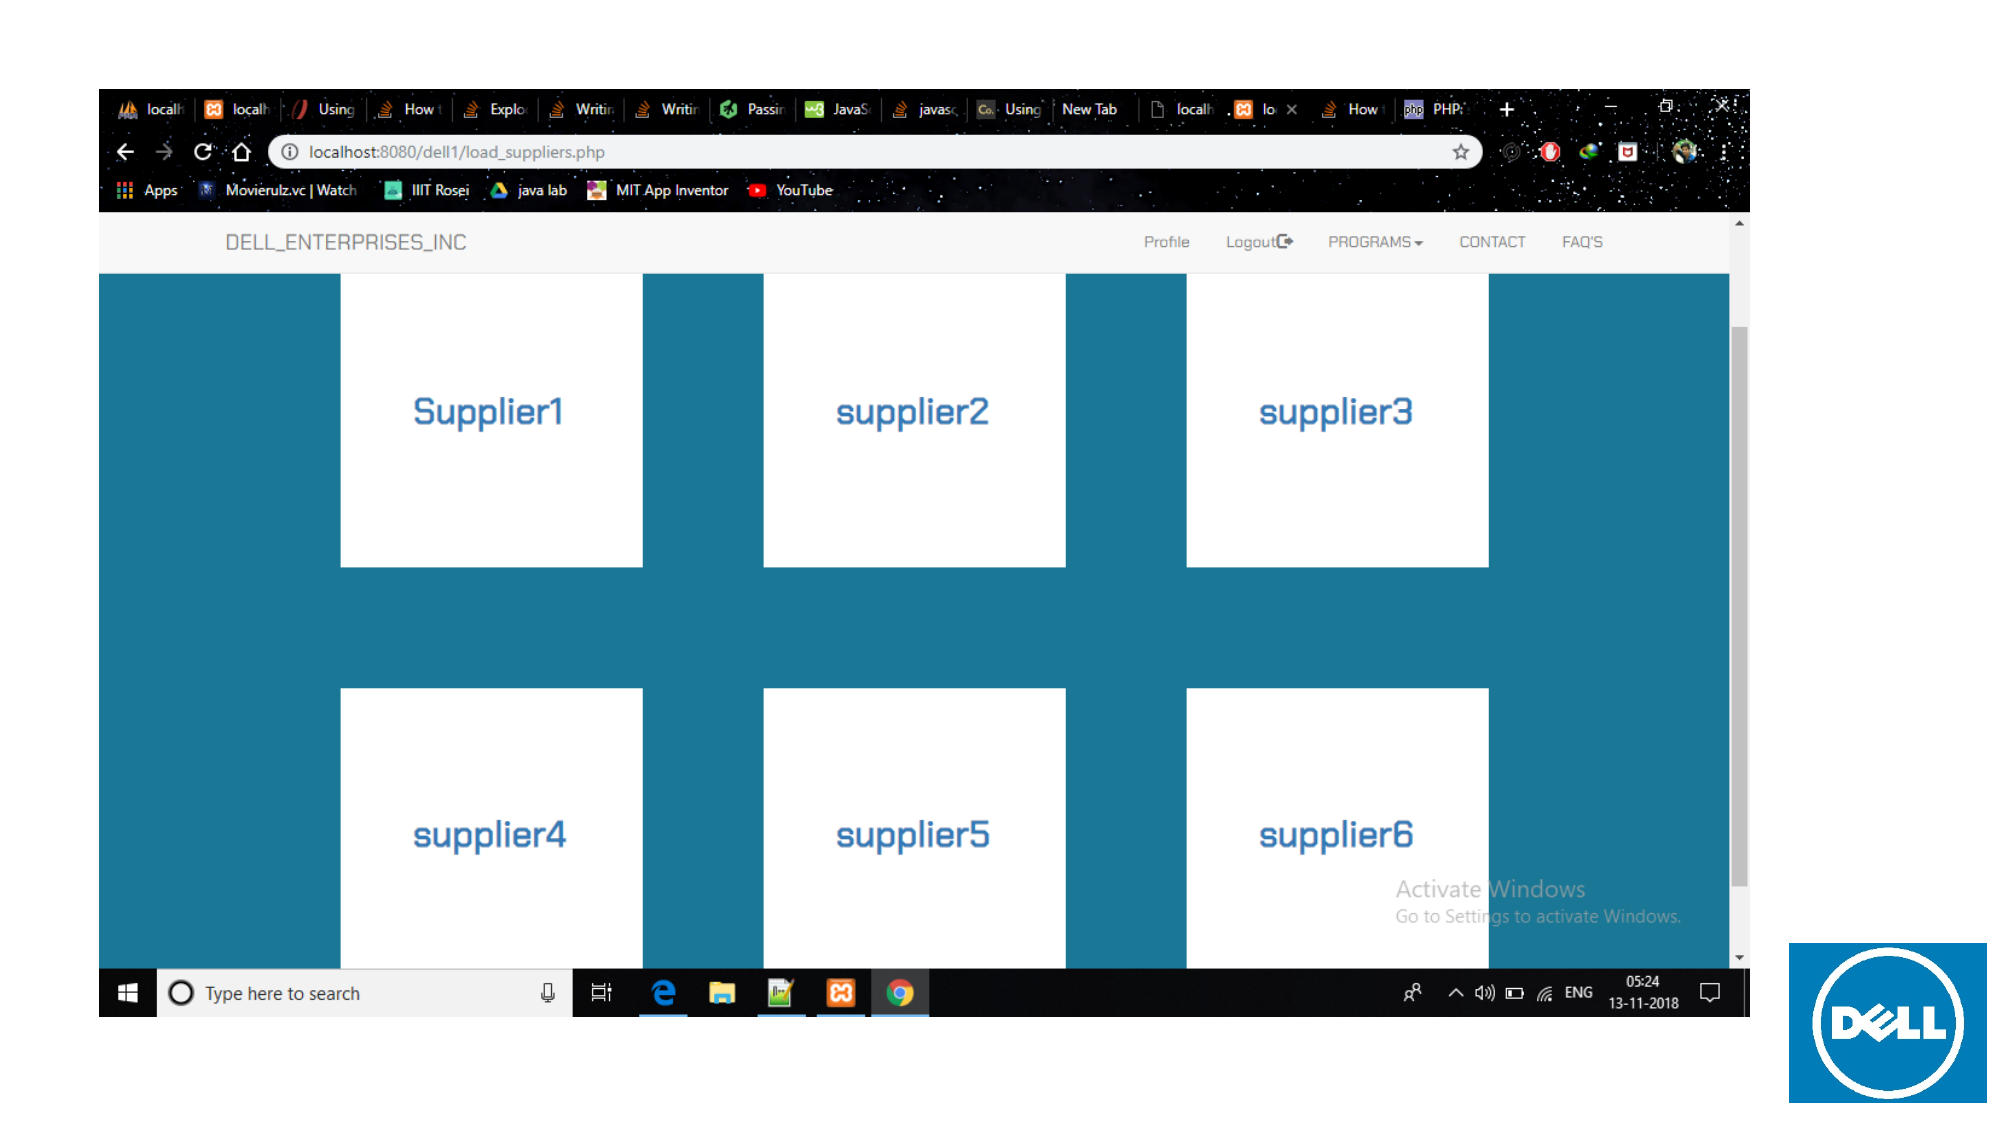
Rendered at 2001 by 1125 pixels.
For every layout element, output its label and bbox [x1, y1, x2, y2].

picture [99, 89, 1750, 1018]
picture [1813, 948, 1964, 1099]
